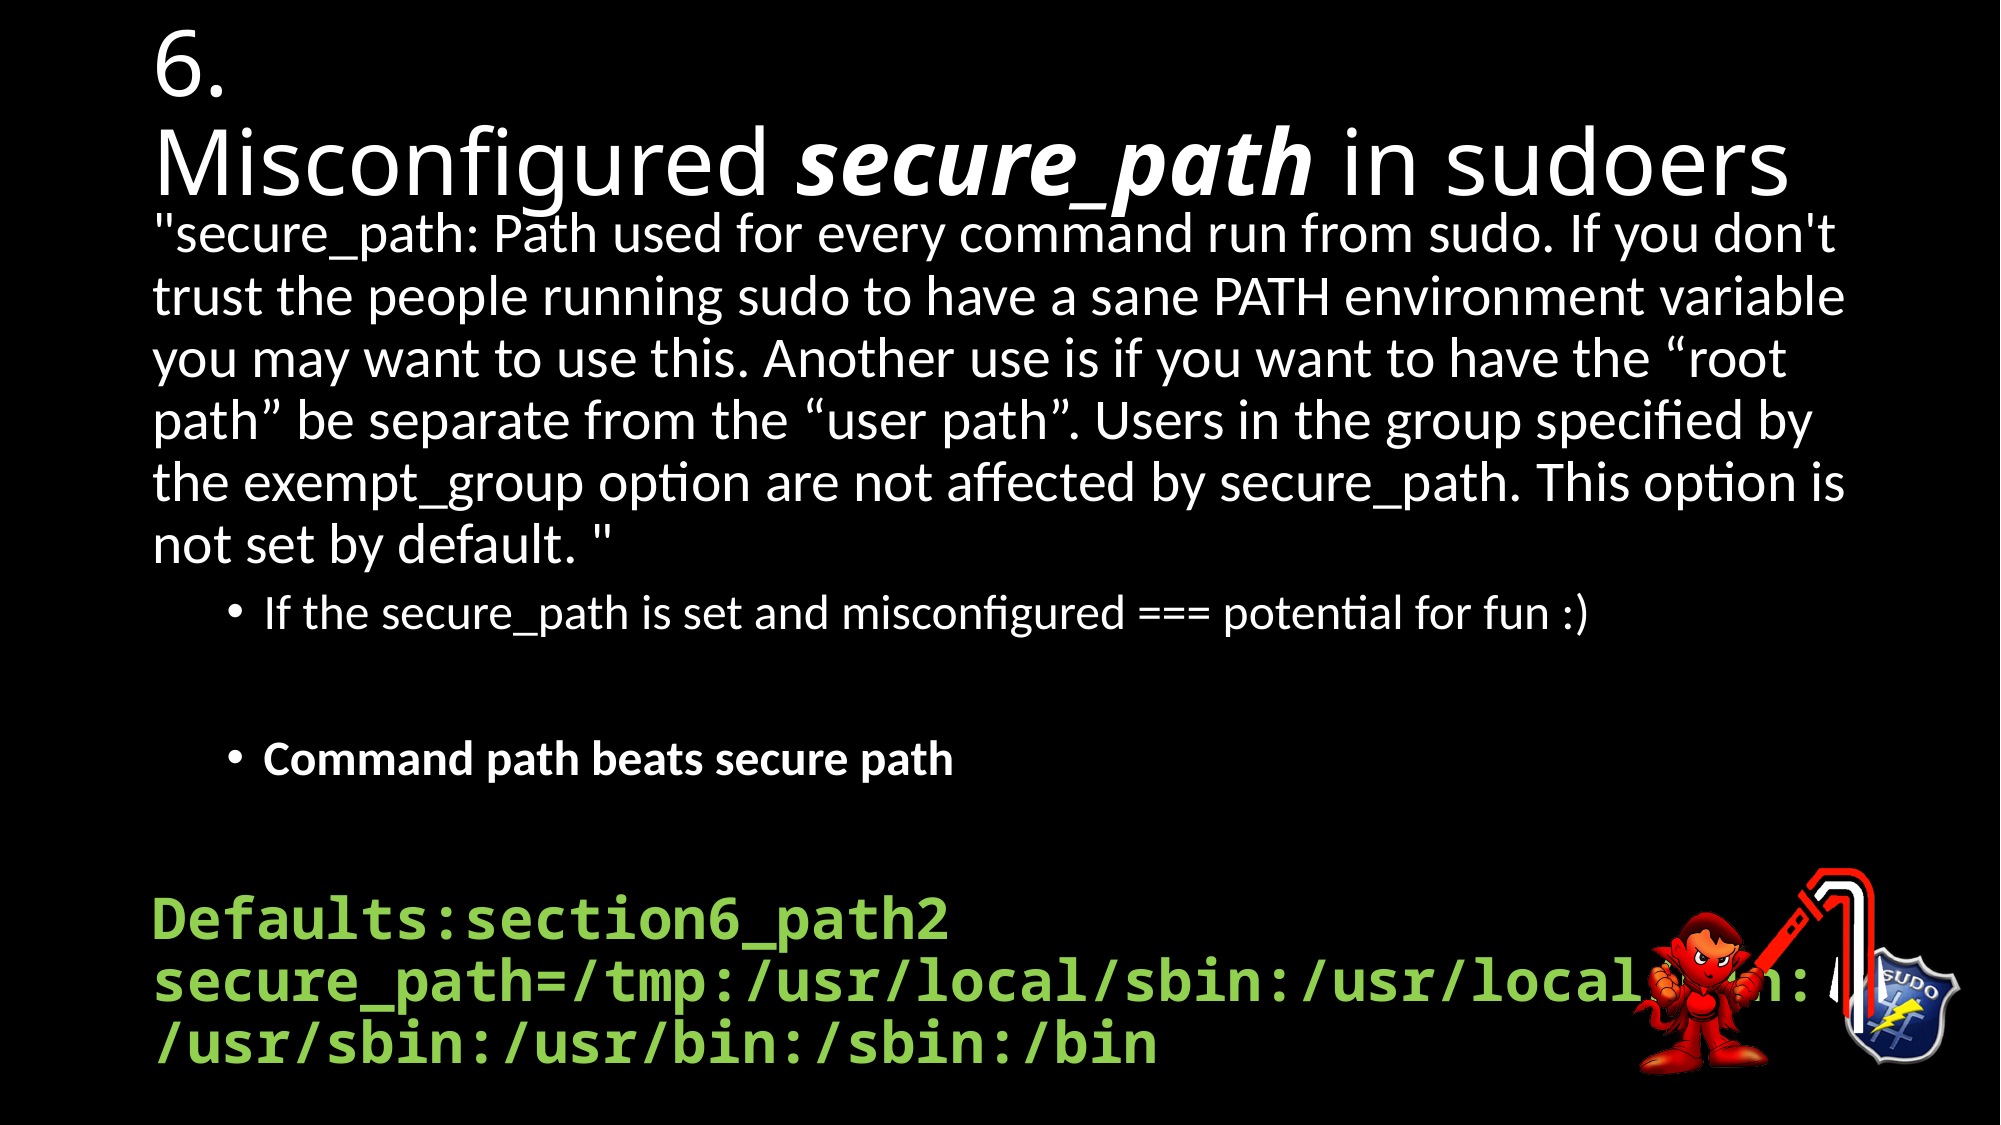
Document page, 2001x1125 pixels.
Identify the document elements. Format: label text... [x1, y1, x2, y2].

list "secure_path: Path used for every command run from sudo. If you don't trust the people running sudo to have a sane PATH environment variable you may want to use this. Another use is if you want to have the “root path” be separate from the “user path”. Users in the group specified by the exempt_group option are not affected by secure_path. This option is not set by default. " If the secure_path is set and misconfigured === potential for fun :) Command path beats secure path Defaults:section6_path2 secure_path=/tmp:/usr/local/sbin:/usr/local/bin:/usr/sbin:/usr/bin:/sbin:/bin [137, 195, 1863, 1092]
picture [1584, 829, 2000, 1125]
title 6. Misconfigured secure_path in sudoers [137, 8, 1863, 195]
